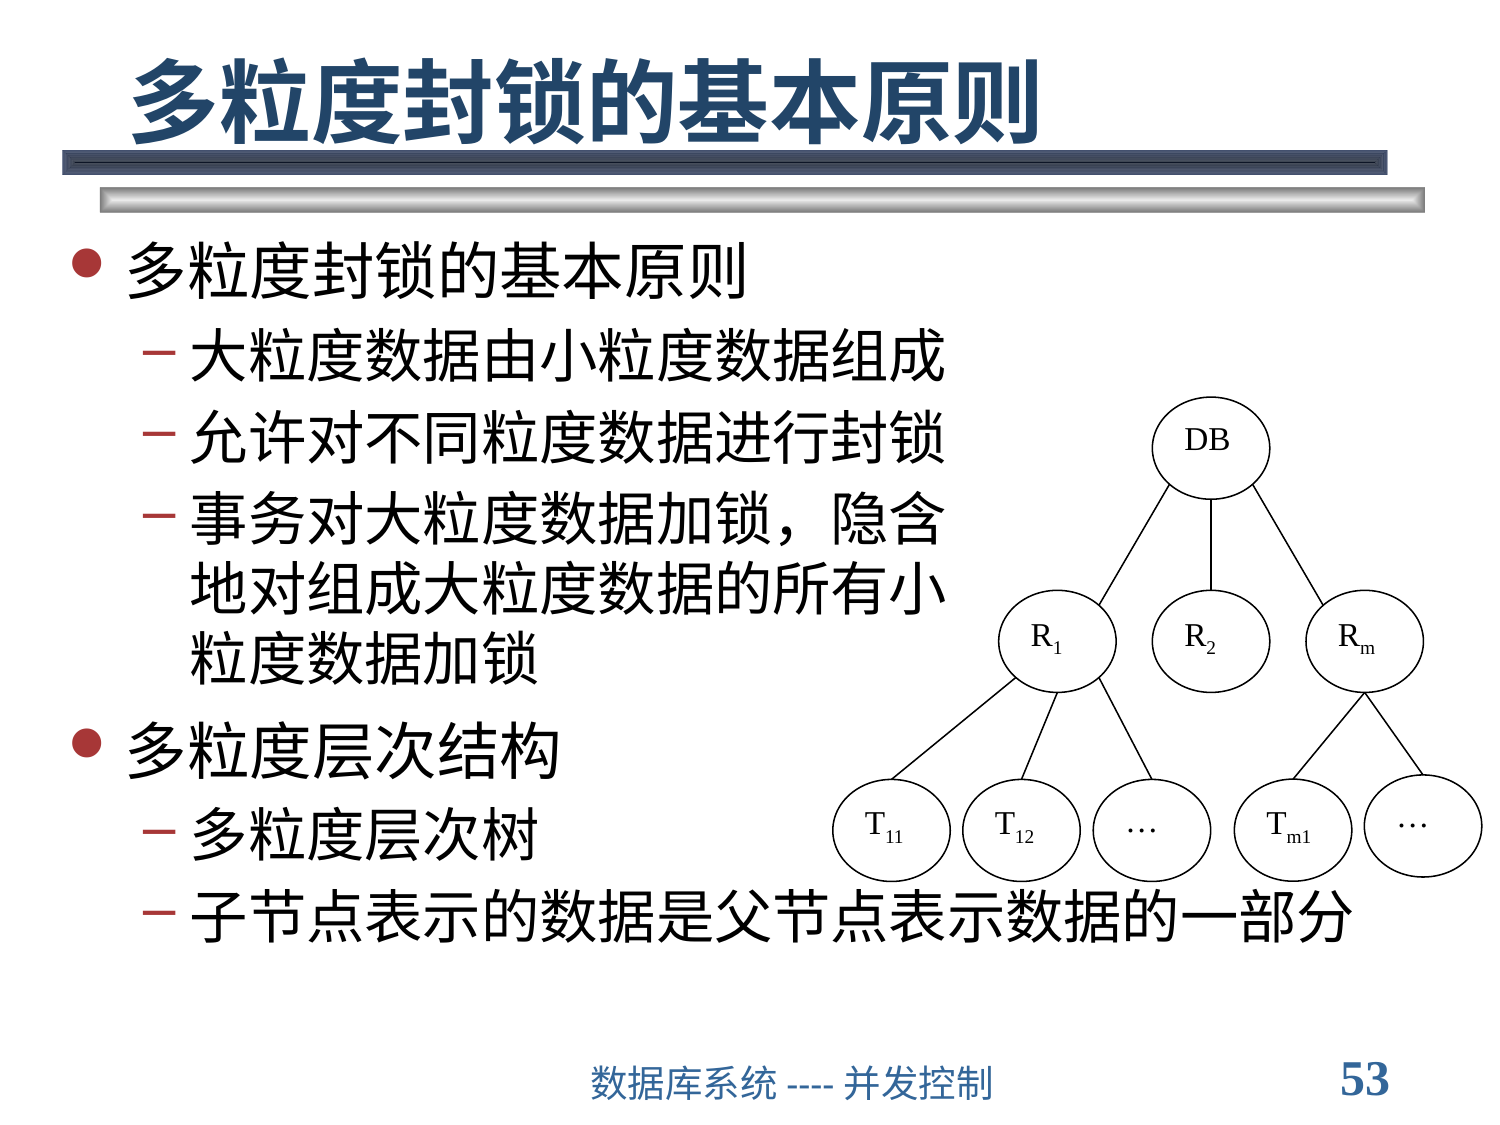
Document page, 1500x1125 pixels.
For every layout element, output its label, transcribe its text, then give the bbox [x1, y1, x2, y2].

slide_number 53 [1324, 1049, 1489, 1101]
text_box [832, 396, 1482, 882]
list 多粒度封锁的基本原则 大粒度数据由小粒度数据组成 允许对不同粒度数据进行封锁 事务对大粒度数据加锁，隐含地对组成大粒度数据的所有小粒度数据加锁 [53, 224, 986, 704]
title 多粒度封锁的基本原则 [112, 24, 1388, 163]
text_box 多粒度层次结构 多粒度层次树 子节点表示的数据是父节点表示数据的一部分 [53, 704, 1412, 1030]
footer 数据库系统----并发控制 [574, 1062, 1188, 1113]
